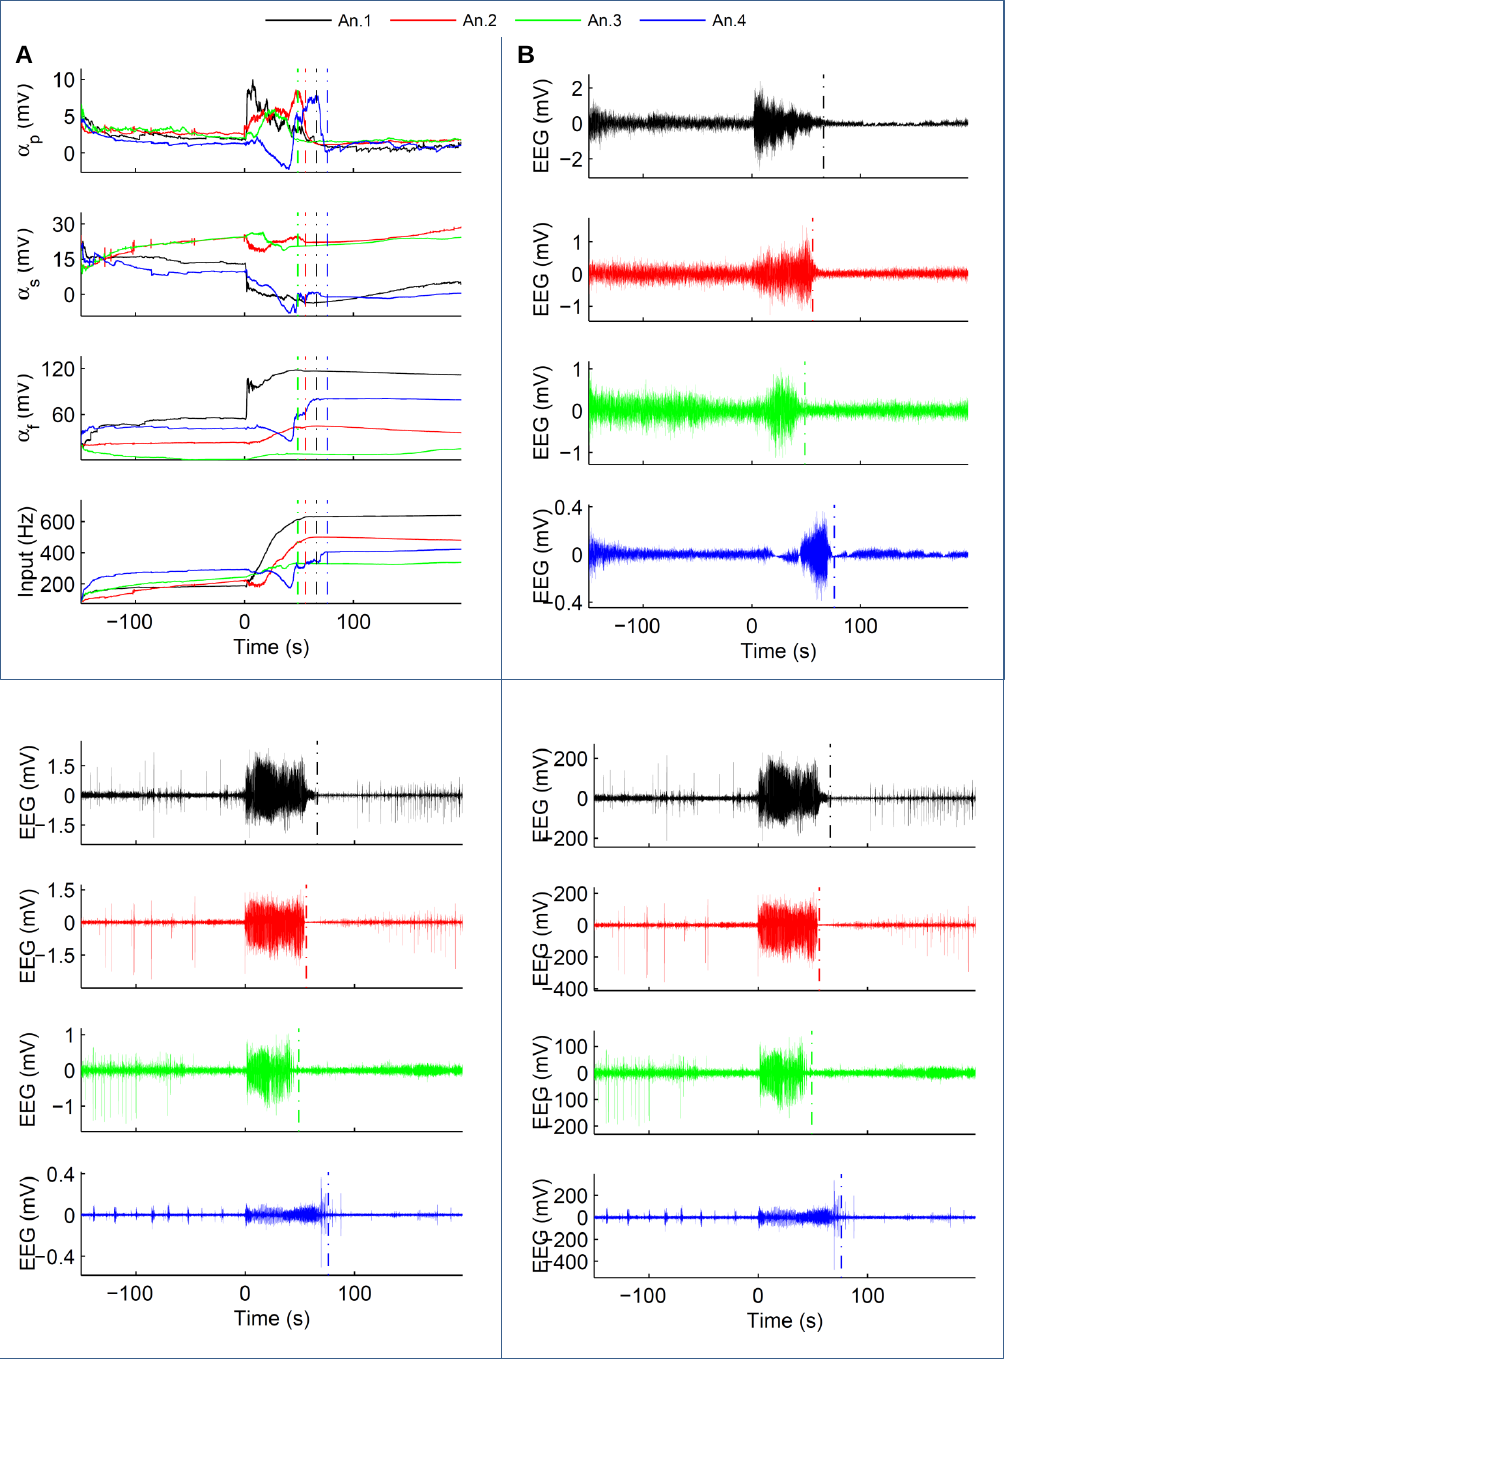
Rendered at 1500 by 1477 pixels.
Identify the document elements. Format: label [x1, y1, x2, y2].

text_box [504, 681, 1006, 1360]
picture [531, 737, 981, 1334]
picture [259, 0, 751, 37]
picture [531, 64, 981, 668]
picture [17, 64, 467, 662]
text_box [0, 681, 504, 1360]
text_box [0, 0, 1006, 681]
picture [17, 737, 469, 1330]
